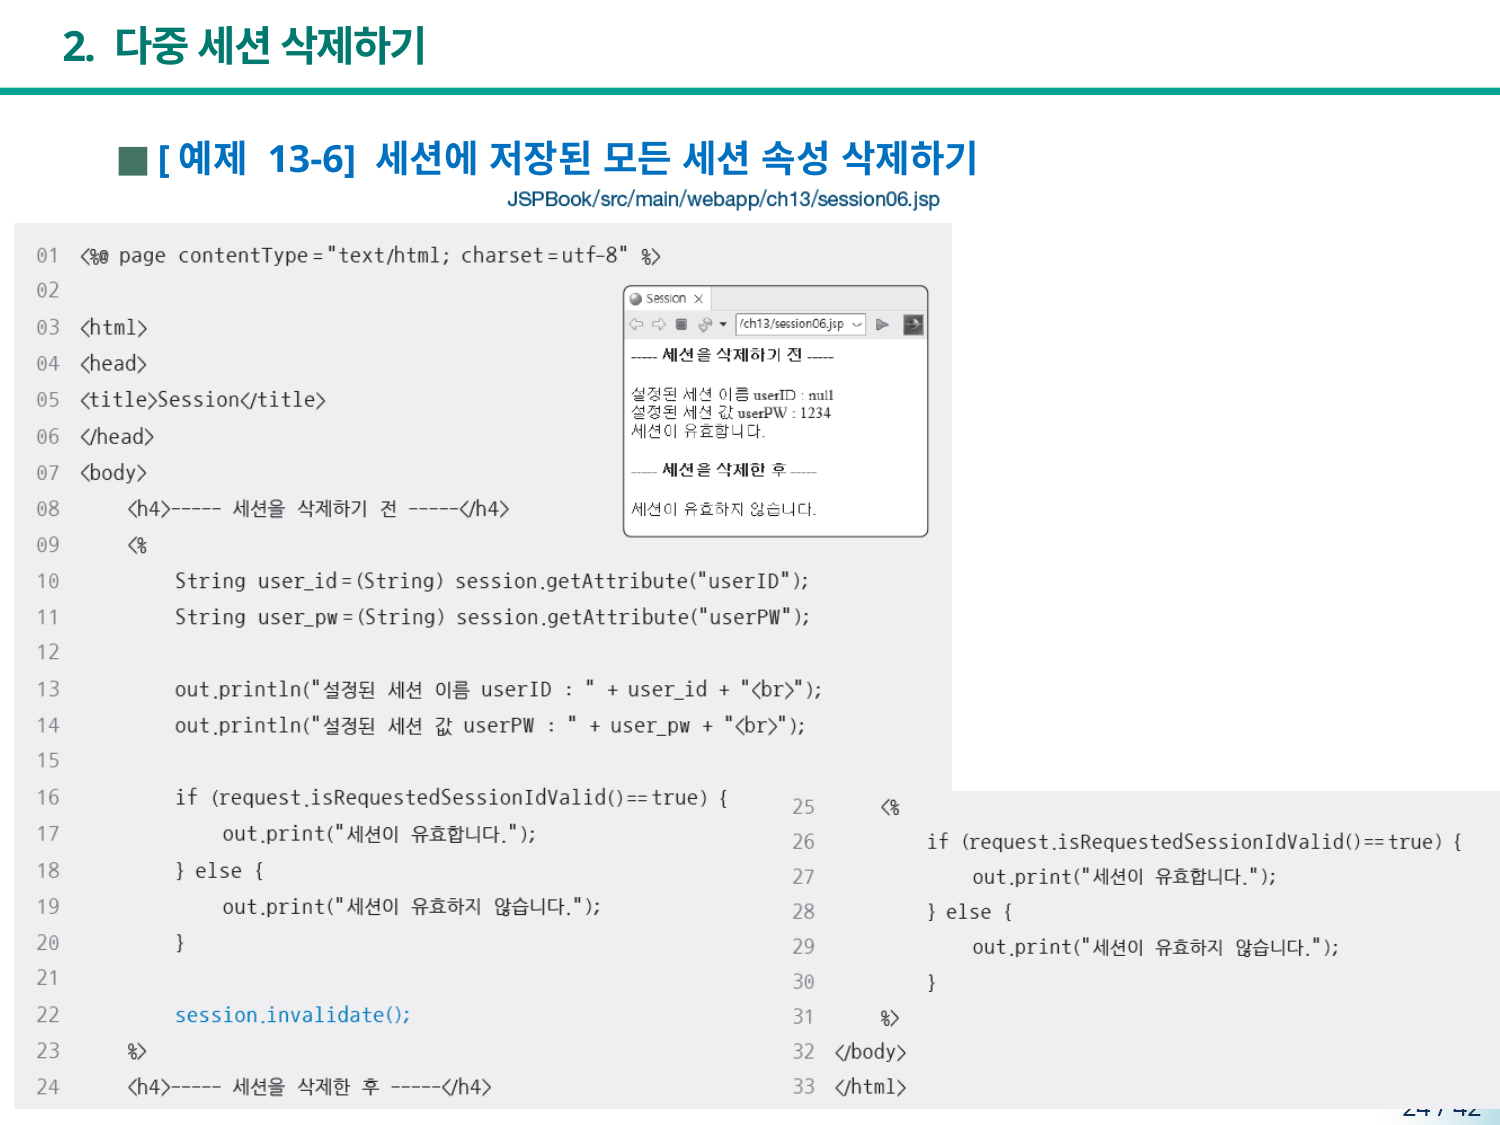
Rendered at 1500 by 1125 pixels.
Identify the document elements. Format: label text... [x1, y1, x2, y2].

list [예제 13-6] 세션에 저장된 모든 세션 속성 삭제하기 [100, 127, 1459, 789]
picture [11, 178, 1500, 1109]
title 2. 다중 세션 삭제하기 [47, 5, 1325, 84]
